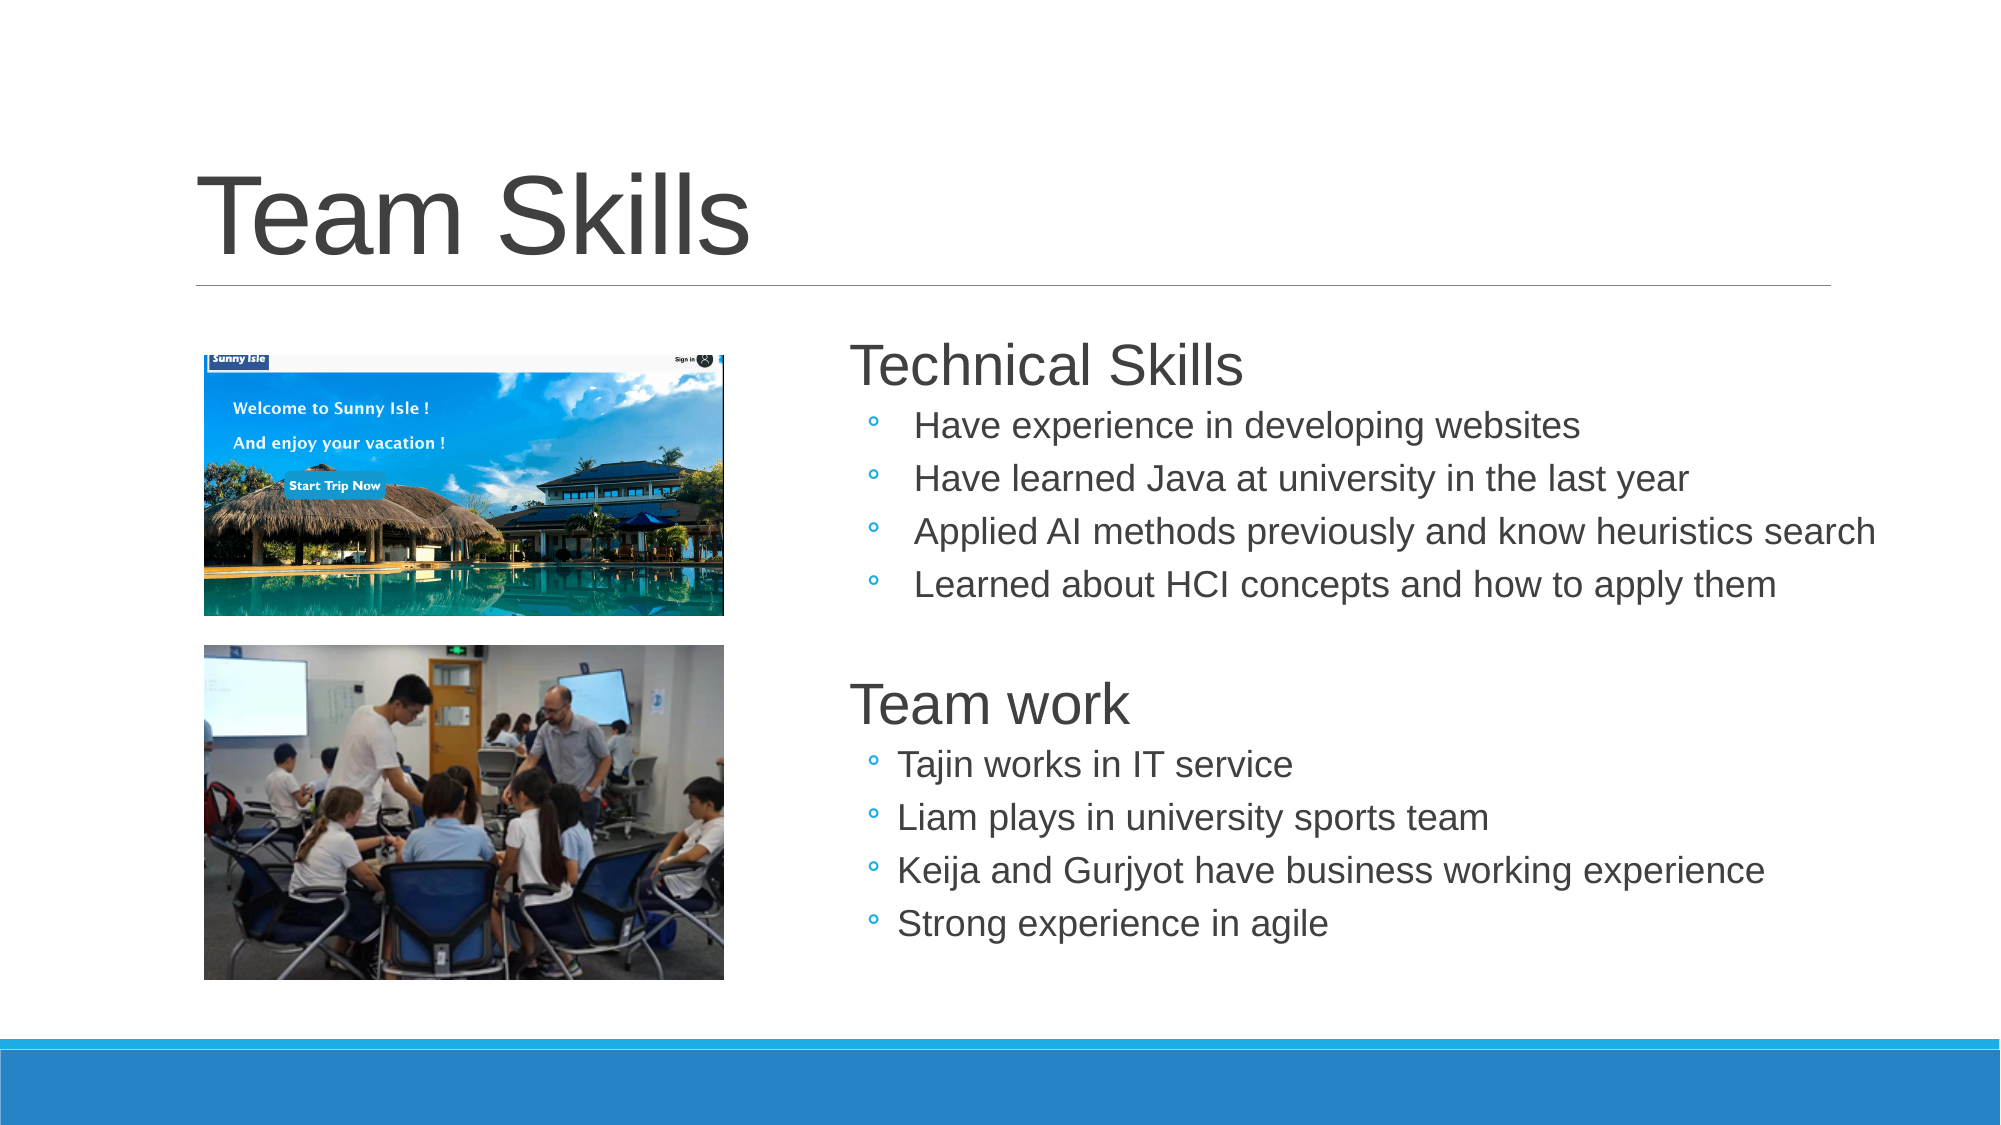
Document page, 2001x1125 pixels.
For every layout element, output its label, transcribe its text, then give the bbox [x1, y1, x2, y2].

picture [354, 482, 380, 490]
list Technical Skills Have experience in developing websites Have learned Java at university in the last year Applied AI methods previously and know heuristics search Learned about HCI concepts and how to apply them Team work Tajin works in IT service Liam plays in university sports team Keija and Gurjyot have business working experience Strong experience in agile [834, 327, 1933, 1028]
picture [204, 645, 724, 981]
picture [258, 437, 264, 448]
picture [307, 464, 334, 471]
picture [204, 355, 724, 616]
title Team Skills [180, 47, 1830, 285]
picture [247, 440, 254, 448]
picture [290, 481, 296, 490]
picture [298, 484, 314, 490]
picture [327, 481, 347, 492]
